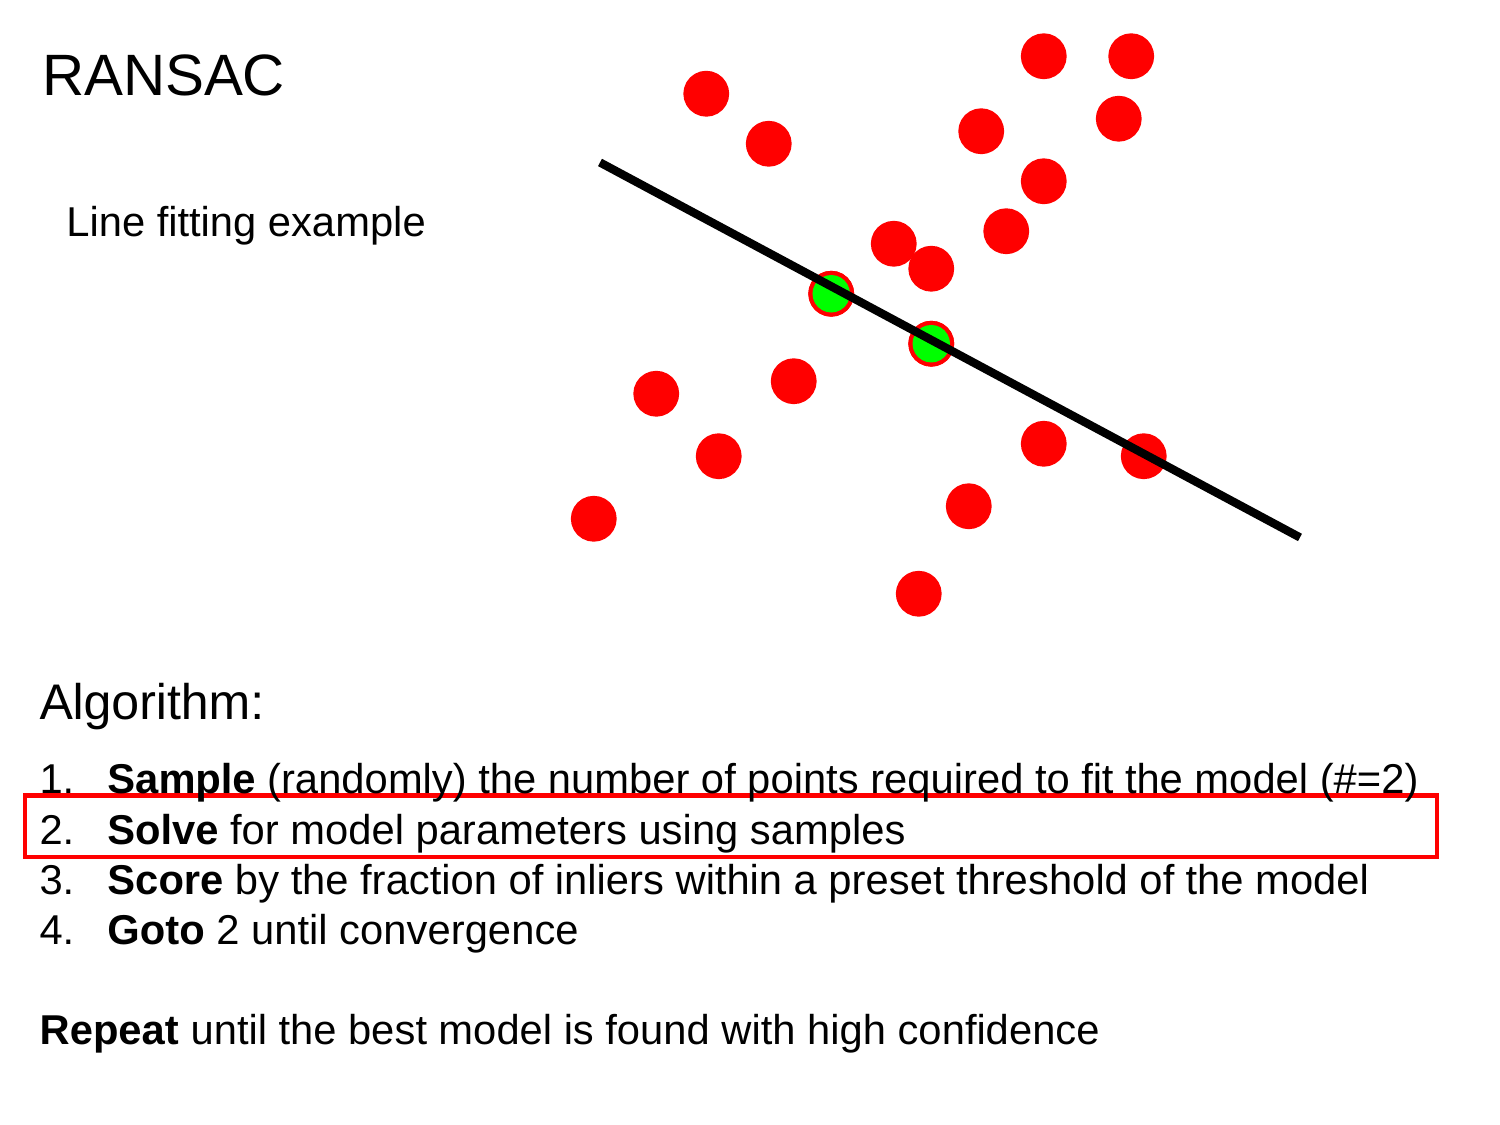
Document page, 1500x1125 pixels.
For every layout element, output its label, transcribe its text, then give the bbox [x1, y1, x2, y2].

text_box [750, 125, 788, 163]
text_box [1025, 162, 1063, 201]
text_box RANSAC [27, 29, 300, 115]
text_box [1100, 99, 1138, 138]
text_box Line fitting example [51, 187, 441, 253]
text_box [687, 74, 726, 113]
text_box [900, 575, 938, 613]
text_box [1025, 37, 1063, 76]
text_box [1125, 437, 1163, 475]
text_box Algorithm: Sample (randomly) the number of points required to fit the model (#=2) Solve for model parameters using samples Score by the fraction of inliers within a preset threshold of the model Goto 2 until convergence Repeat until the best model is found with high confidence [24, 662, 1438, 1060]
text_box [987, 212, 1026, 250]
text_box [912, 249, 951, 288]
text_box [637, 375, 676, 413]
text_box [1112, 37, 1150, 76]
text_box [774, 362, 813, 400]
text_box [575, 500, 613, 538]
text_box [699, 437, 738, 475]
text_box [1025, 425, 1063, 463]
text_box [962, 112, 1000, 150]
text_box [950, 487, 988, 526]
text_box [875, 224, 913, 263]
text_box [912, 324, 951, 363]
text_box [812, 275, 850, 313]
